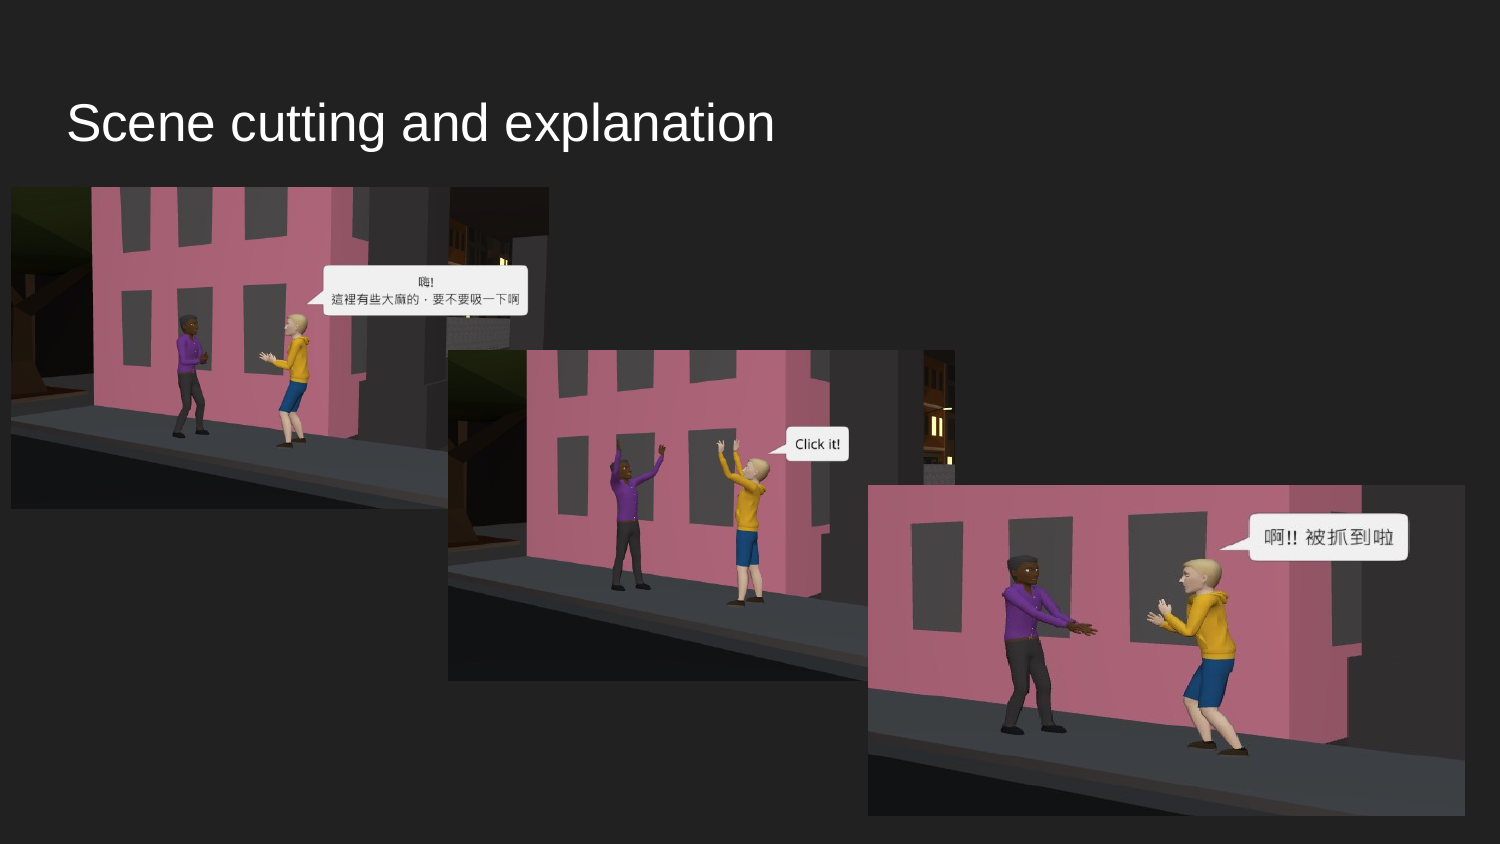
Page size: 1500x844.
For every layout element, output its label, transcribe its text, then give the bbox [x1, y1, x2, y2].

title Scene cutting and explanation [51, 72, 1449, 167]
picture [11, 187, 1465, 816]
